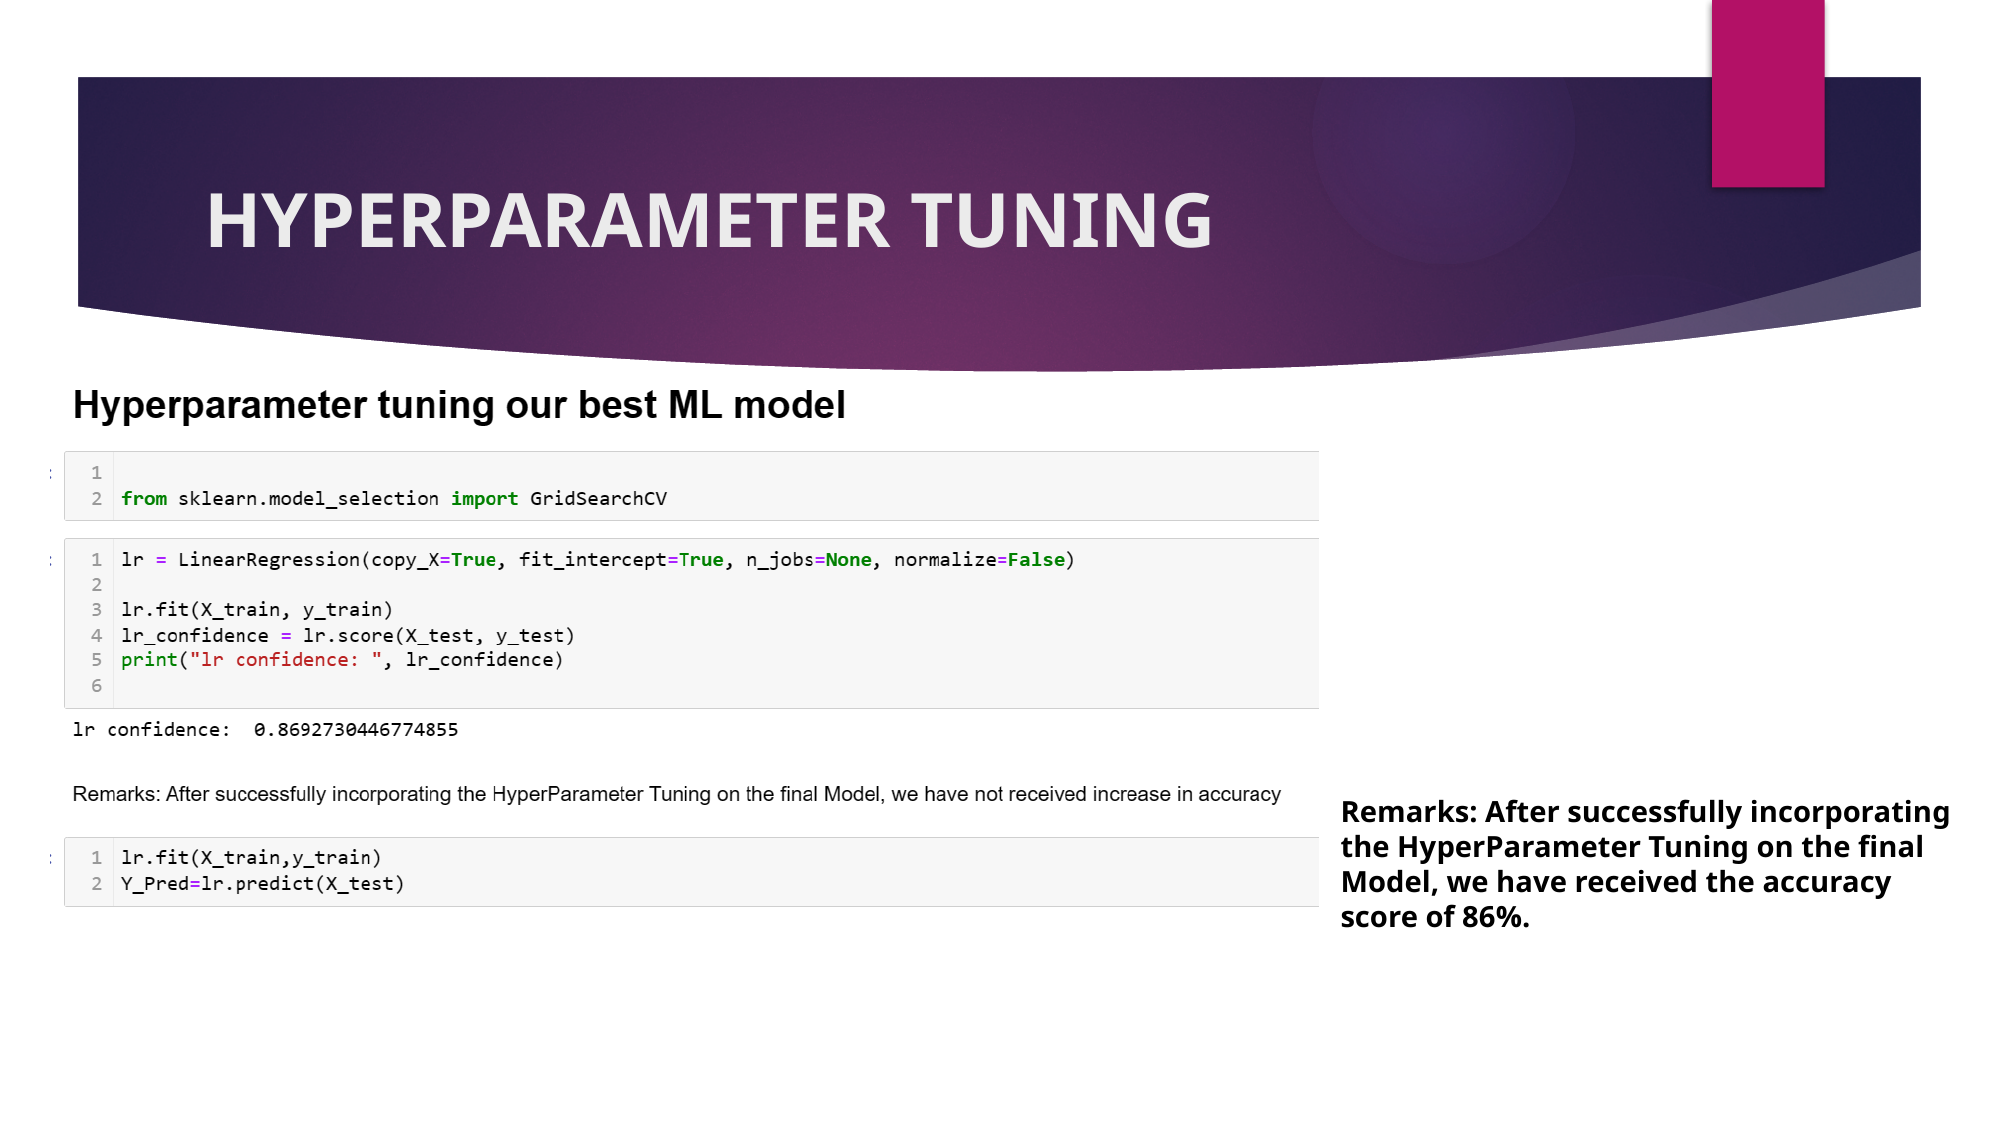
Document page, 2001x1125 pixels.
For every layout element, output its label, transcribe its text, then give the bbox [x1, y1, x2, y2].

picture [50, 377, 1319, 913]
text_box Remarks: After successfully incorporating the HyperParameter Tuning on the final Model, we have received the accuracy score of 86%. [1325, 785, 1972, 986]
title HYPERPARAMETER TUNING [189, 159, 1627, 276]
